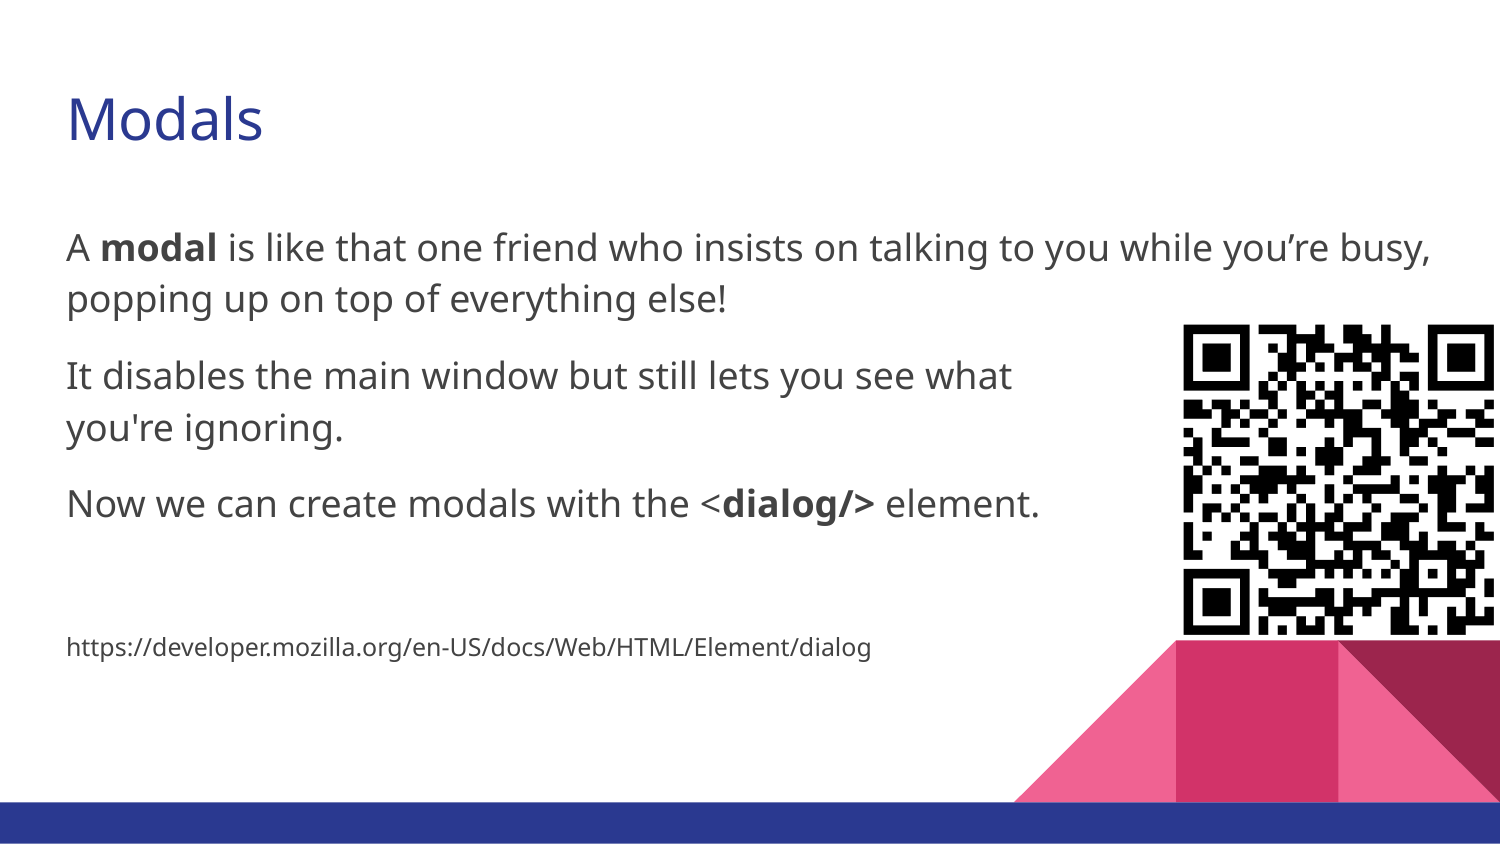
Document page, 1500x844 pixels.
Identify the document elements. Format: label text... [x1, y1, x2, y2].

title Modals [51, 67, 1449, 167]
picture [1182, 322, 1495, 637]
list A modal is like that one friend who insists on talking to you while you’re busy, popping up on top of everything else! It disables the main window but still lets you see what you're ignoring. Now we can create modals with the <dialog/> element. https://developer.mozilla.org/en-US/docs/Web/HTML/Element/dialog [51, 201, 1449, 750]
